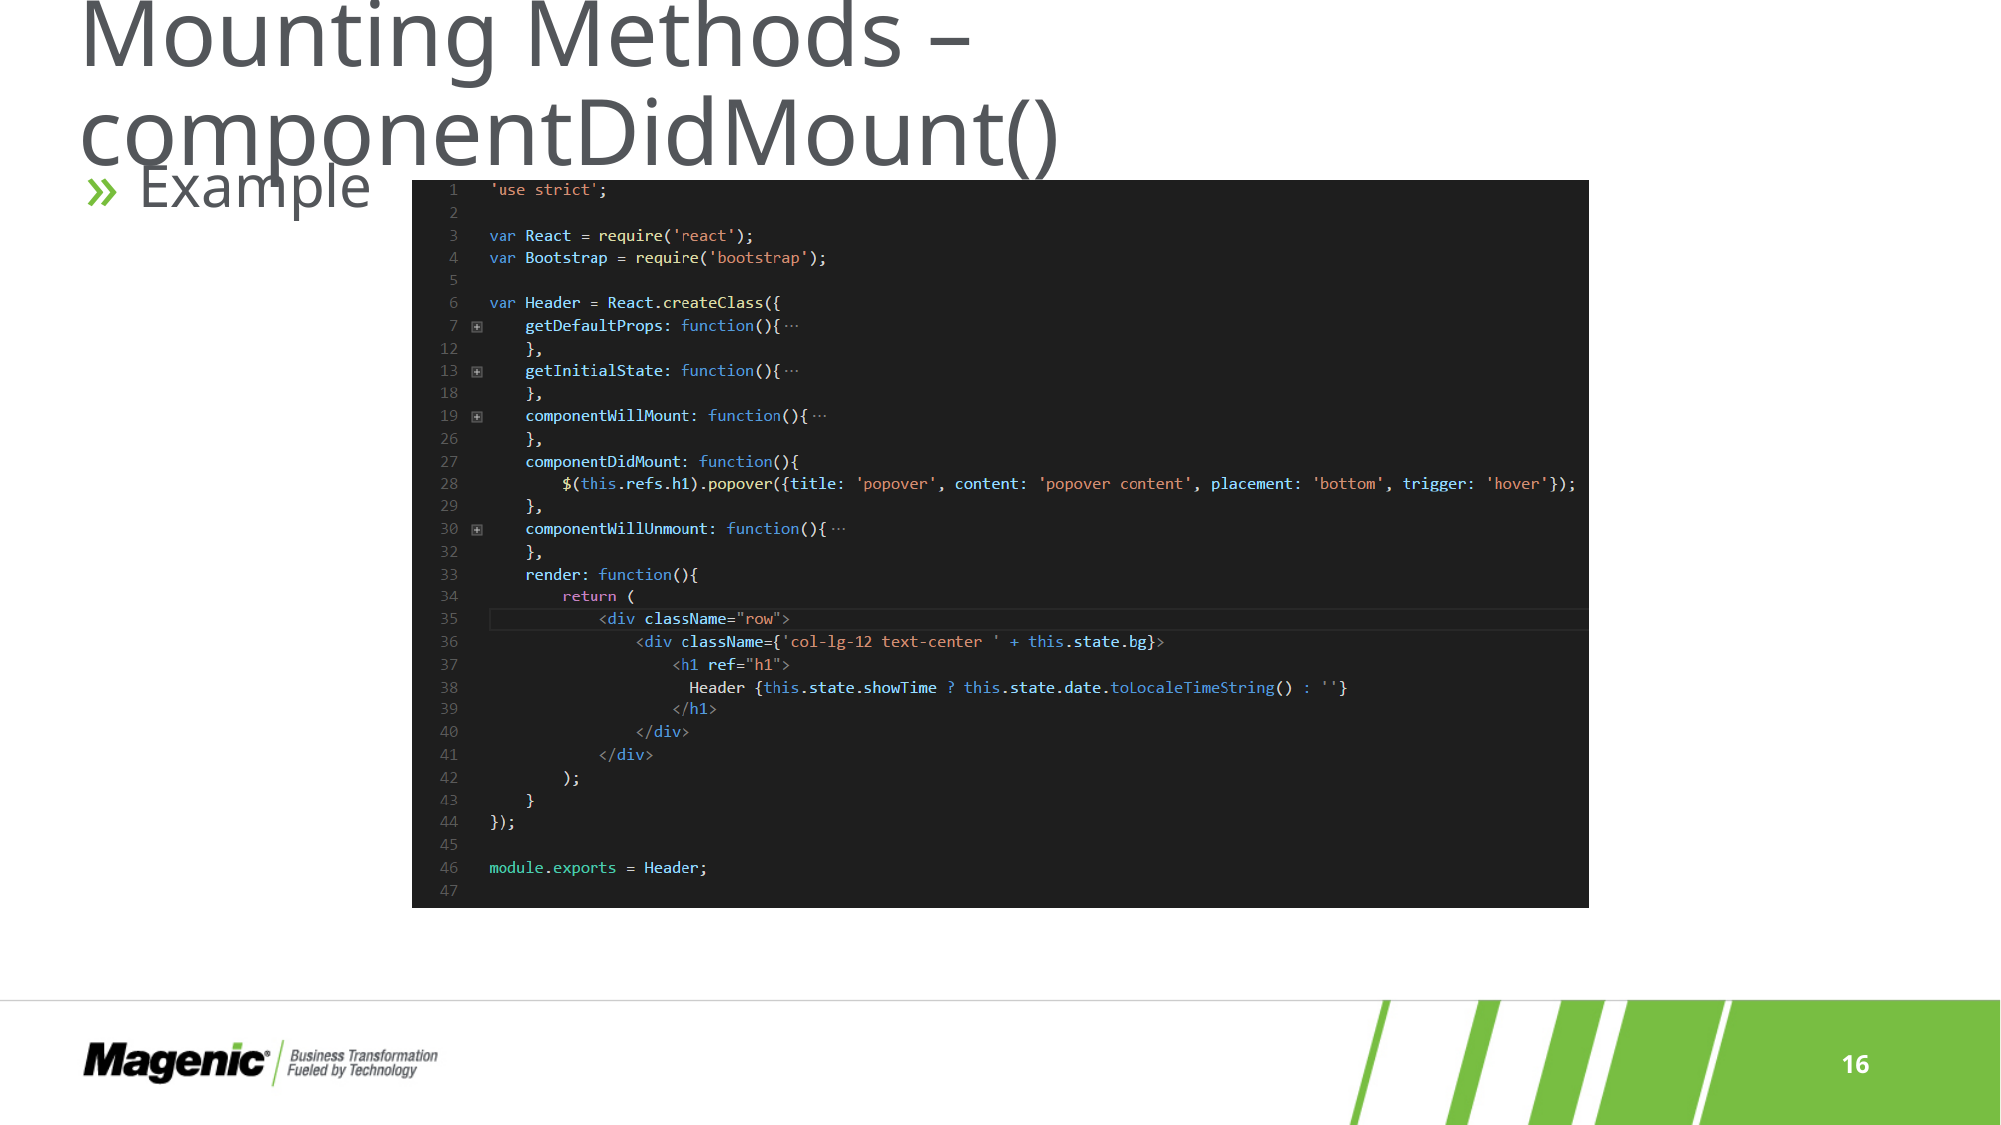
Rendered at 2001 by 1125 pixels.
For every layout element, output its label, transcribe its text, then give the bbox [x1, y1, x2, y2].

title Mounting Methods – componentDidMount() [63, 41, 1938, 131]
picture [0, 0, 2001, 1125]
list Example [70, 149, 1946, 939]
